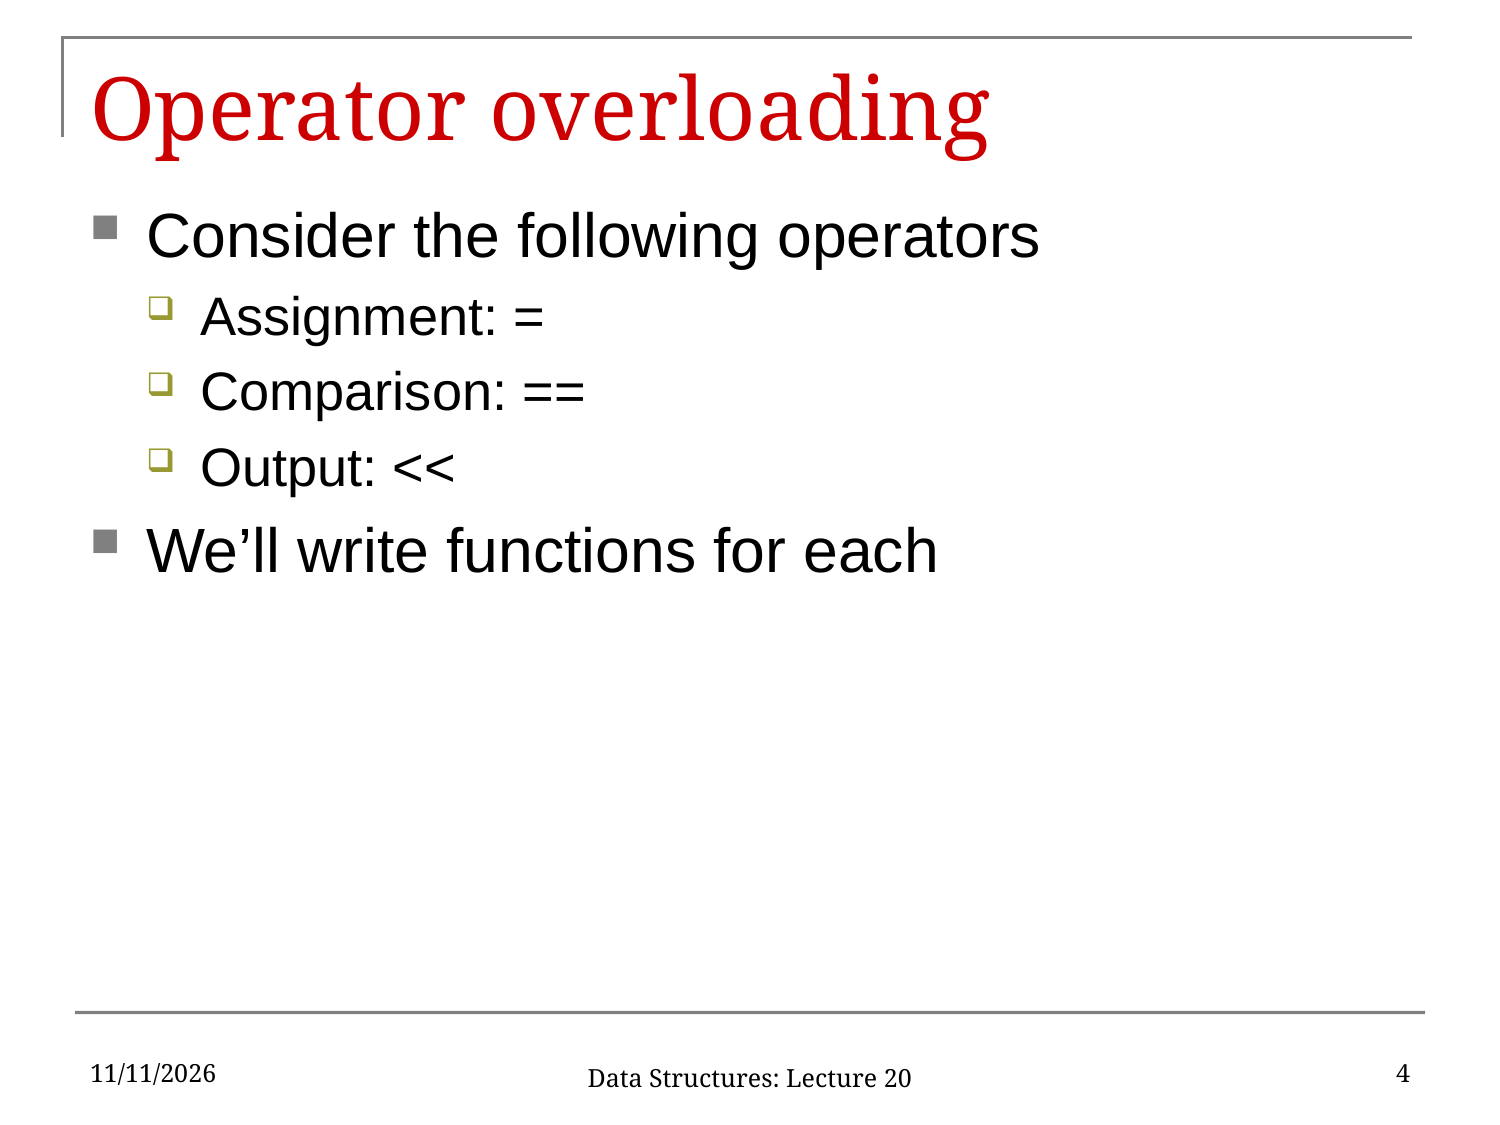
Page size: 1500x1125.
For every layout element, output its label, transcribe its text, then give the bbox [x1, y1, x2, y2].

slide_number 4 [1074, 1023, 1426, 1100]
title Operator overloading [75, 45, 1425, 163]
footer Data Structures: Lecture 20 [512, 1024, 988, 1101]
list Consider the following operators Assignment: = Comparison: == Output: << We’ll write functions for each [75, 187, 1425, 1006]
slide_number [74, 1023, 426, 1100]
